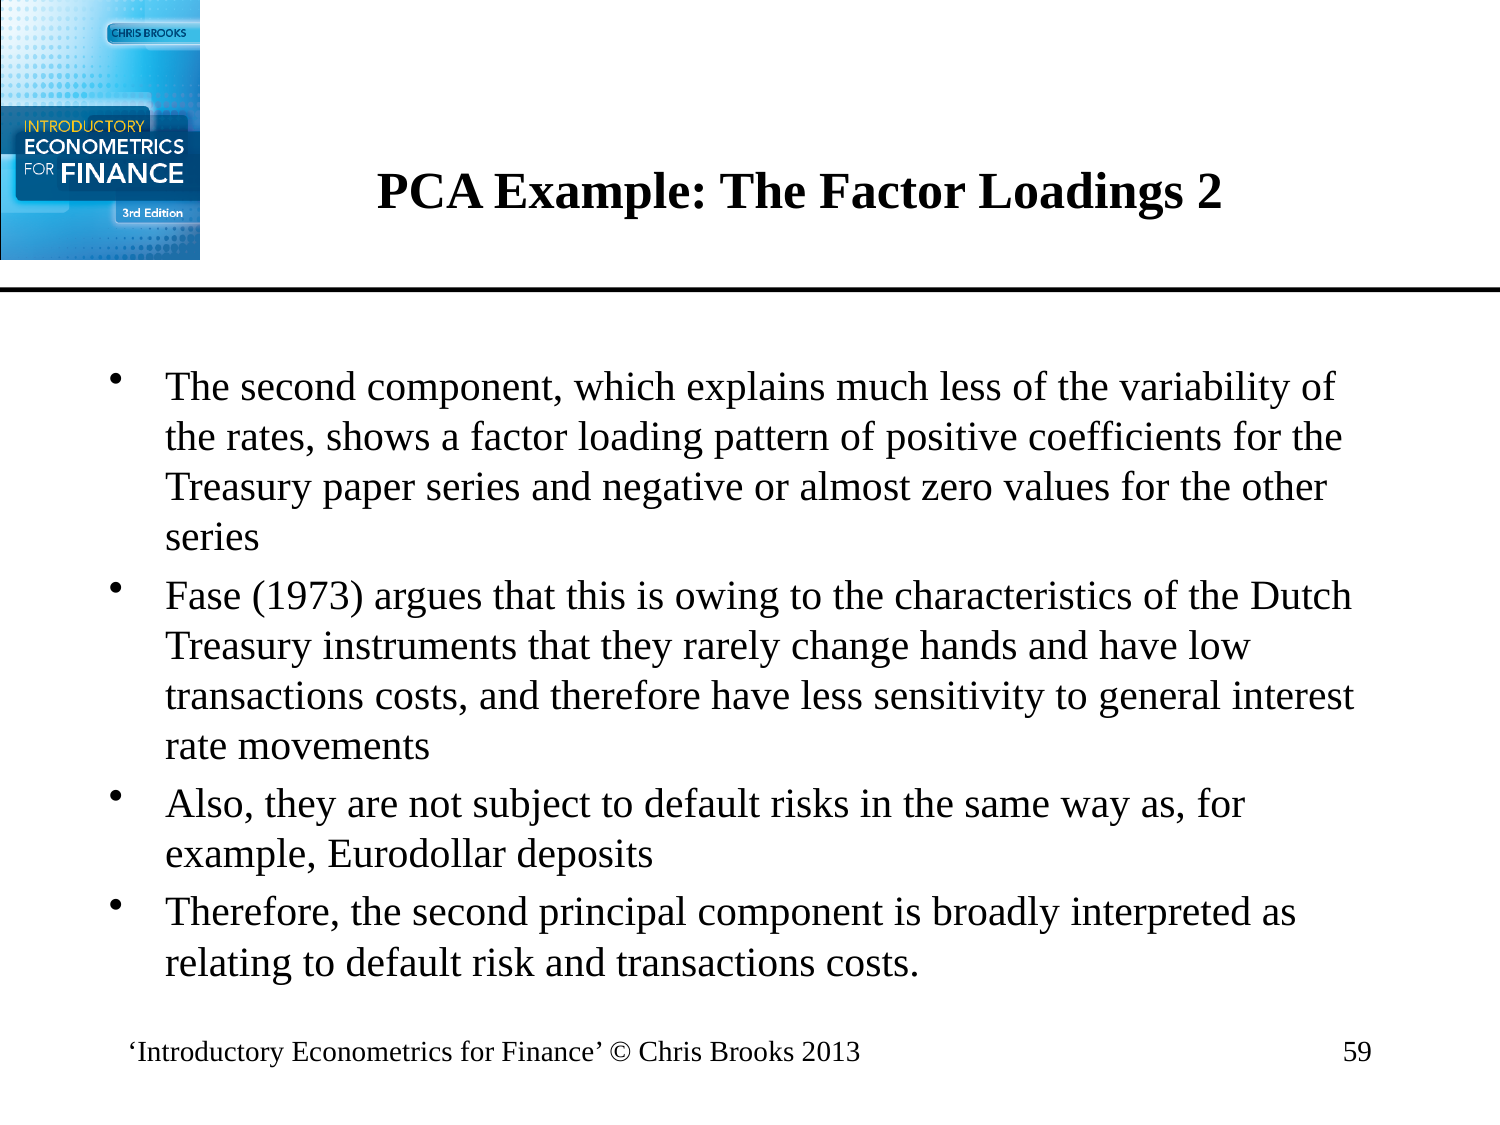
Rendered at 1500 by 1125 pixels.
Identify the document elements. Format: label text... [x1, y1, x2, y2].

slide_number 59 [1074, 1024, 1388, 1101]
title PCA Example: The Factor Loadings 2 [162, 112, 1438, 263]
picture [0, 0, 200, 260]
slide_number ‘Introductory Econometrics for Finance’ © Chris Brooks 2013 [112, 1024, 963, 1101]
list The second component, which explains much less of the variability of the rates, shows a factor loading pattern of positive coefficients for the Treasury paper series and negative or almost zero values for the other series Fase (1973) argues that this is owing to the characteristics of the Dutch Treasury instruments that they rarely change hands and have low transactions costs, and therefore have less sensitivity to general interest rate movements Also, they are not subject to default risks in the same way as, for example, Eurodollar deposits Therefore, the second principal component is broadly interpreted as relating to default risk and transactions costs. [93, 351, 1407, 1000]
